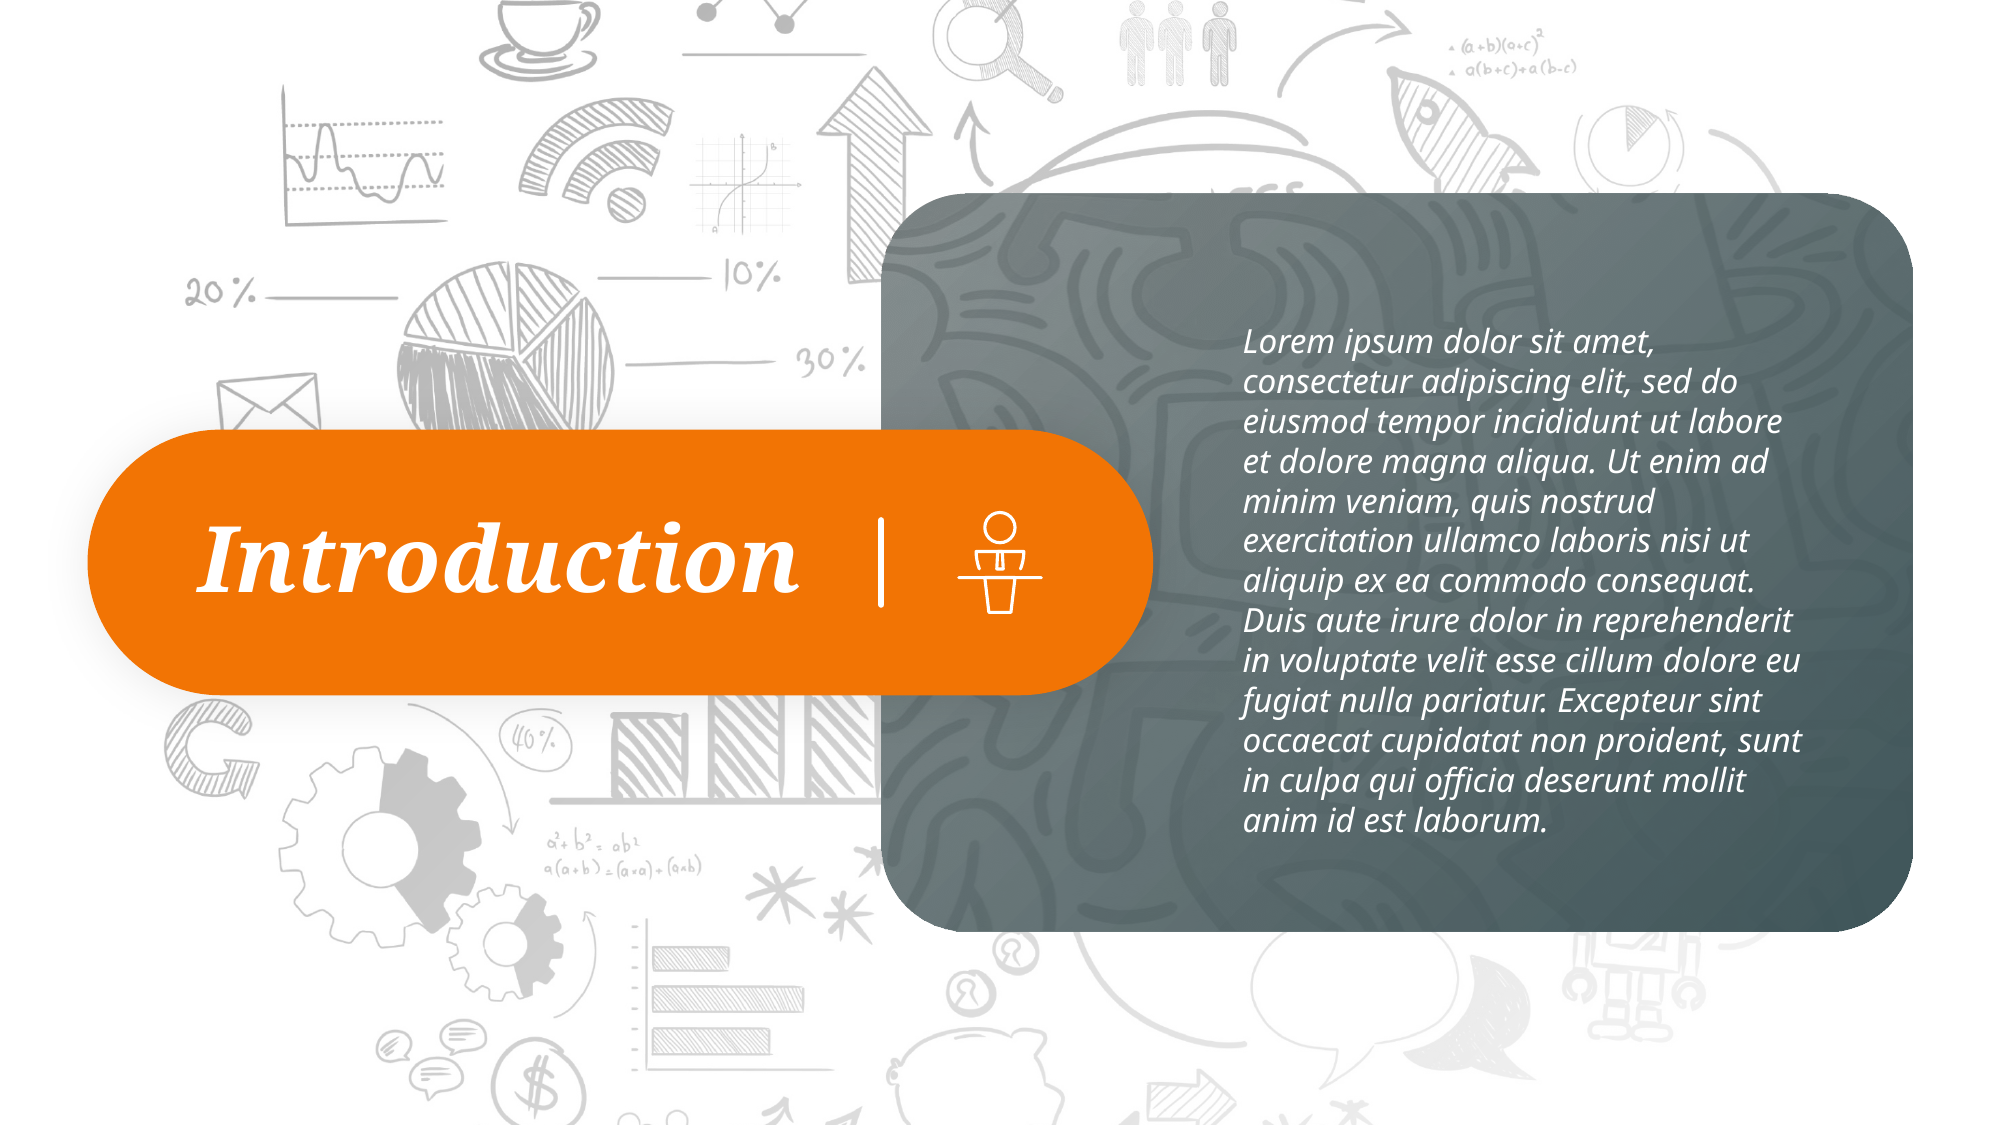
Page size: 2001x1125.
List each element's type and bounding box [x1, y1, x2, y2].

text_box [958, 512, 1042, 613]
picture [0, 0, 2001, 1125]
